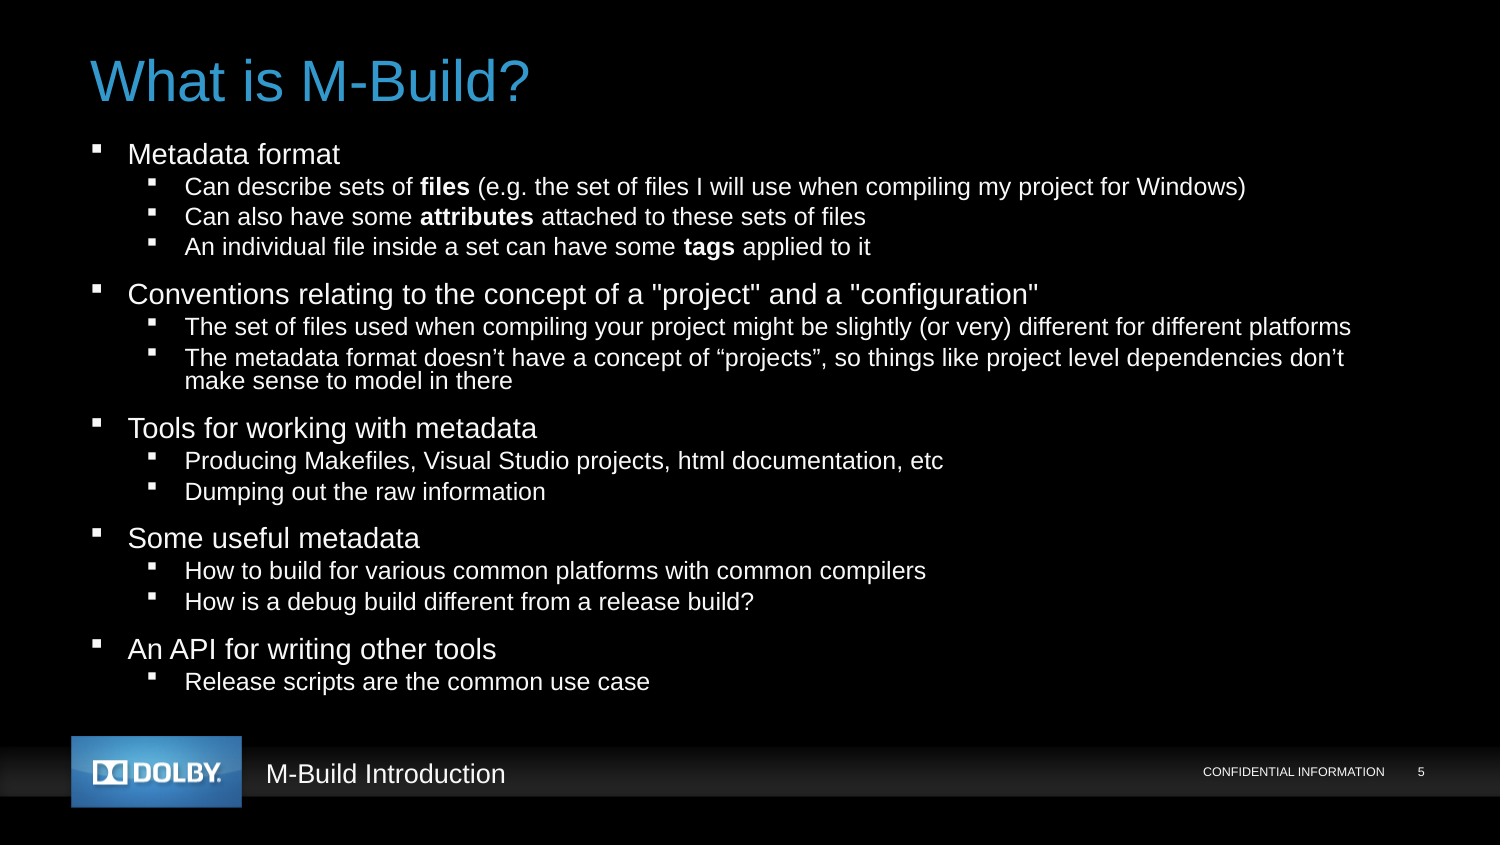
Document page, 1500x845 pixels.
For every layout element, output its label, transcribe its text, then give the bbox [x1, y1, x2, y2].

list Metadata format Can describe sets of files (e.g. the set of files I will use when compiling my project for Windows) Can also have some attributes attached to these sets of files An individual file inside a set can have some tags applied to it Conventions relating to the concept of a "project" and a "configuration" The set of files used when compiling your project might be slightly (or very) different for different platforms The metadata format doesn’t have a concept of “projects”, so things like project level dependencies don’t make sense to model in there Tools for working with metadata Producing Makefiles, Visual Studio projects, html documentation, etc Dumping out the raw information Some useful metadata How to build for various common platforms with common compilers How is a debug build different from a release build? An API for writing other tools Release scripts are the common use case [75, 134, 1425, 698]
title What is M-Build? [75, 34, 1425, 122]
picture [0, 736, 1500, 823]
footer CONFIDENTIAL INFORMATION [1149, 746, 1378, 797]
slide_number 5 [1378, 746, 1425, 797]
